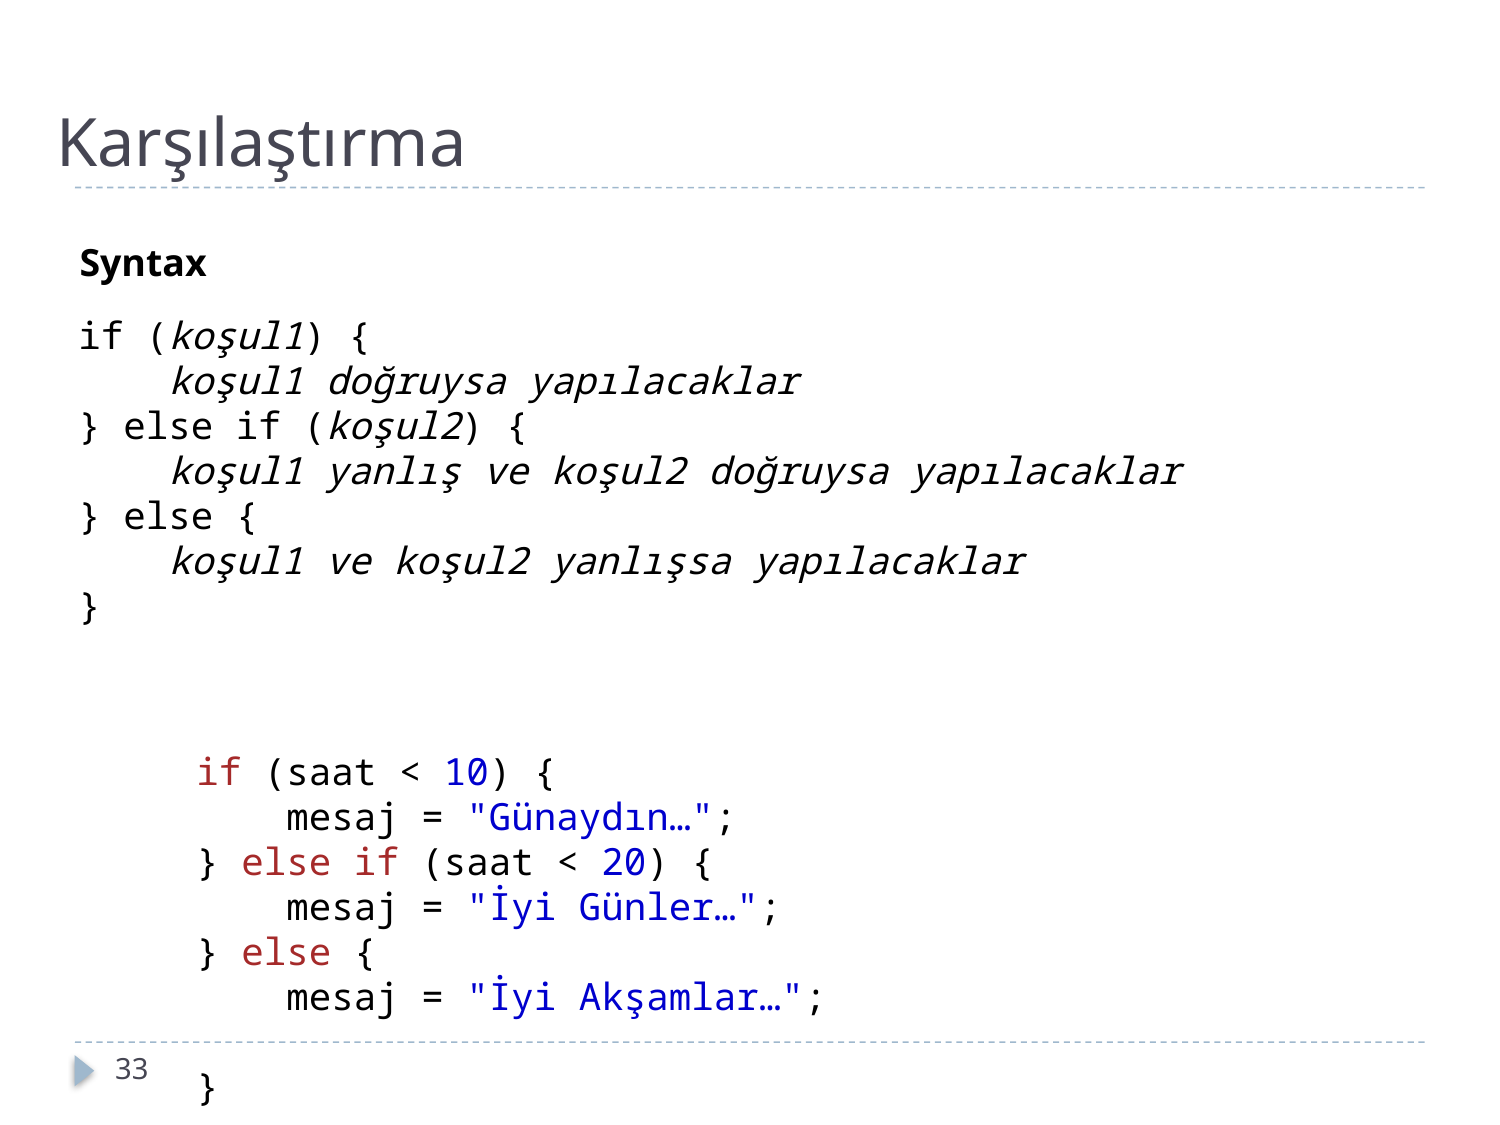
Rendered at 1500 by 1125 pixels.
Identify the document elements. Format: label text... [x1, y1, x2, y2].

text_box if (saat < 10) { mesaj = "Günaydın…"; } else if (saat < 20) { mesaj = "İyi Günler…"; } else { mesaj = "İyi Akşamlar…"; } [181, 740, 1365, 1116]
text_box if (koşul1) { koşul1 doğruysa yapılacaklar } else if (koşul2) { koşul1 yanlış ve koşul2 doğruysa yapılacaklar } else { koşul1 ve koşul2 yanlışsa yapılacaklar } [63, 304, 1483, 635]
text_box Syntax [64, 231, 1393, 292]
title Karşılaştırma [41, 24, 1392, 188]
slide_number 33 [100, 1042, 181, 1103]
